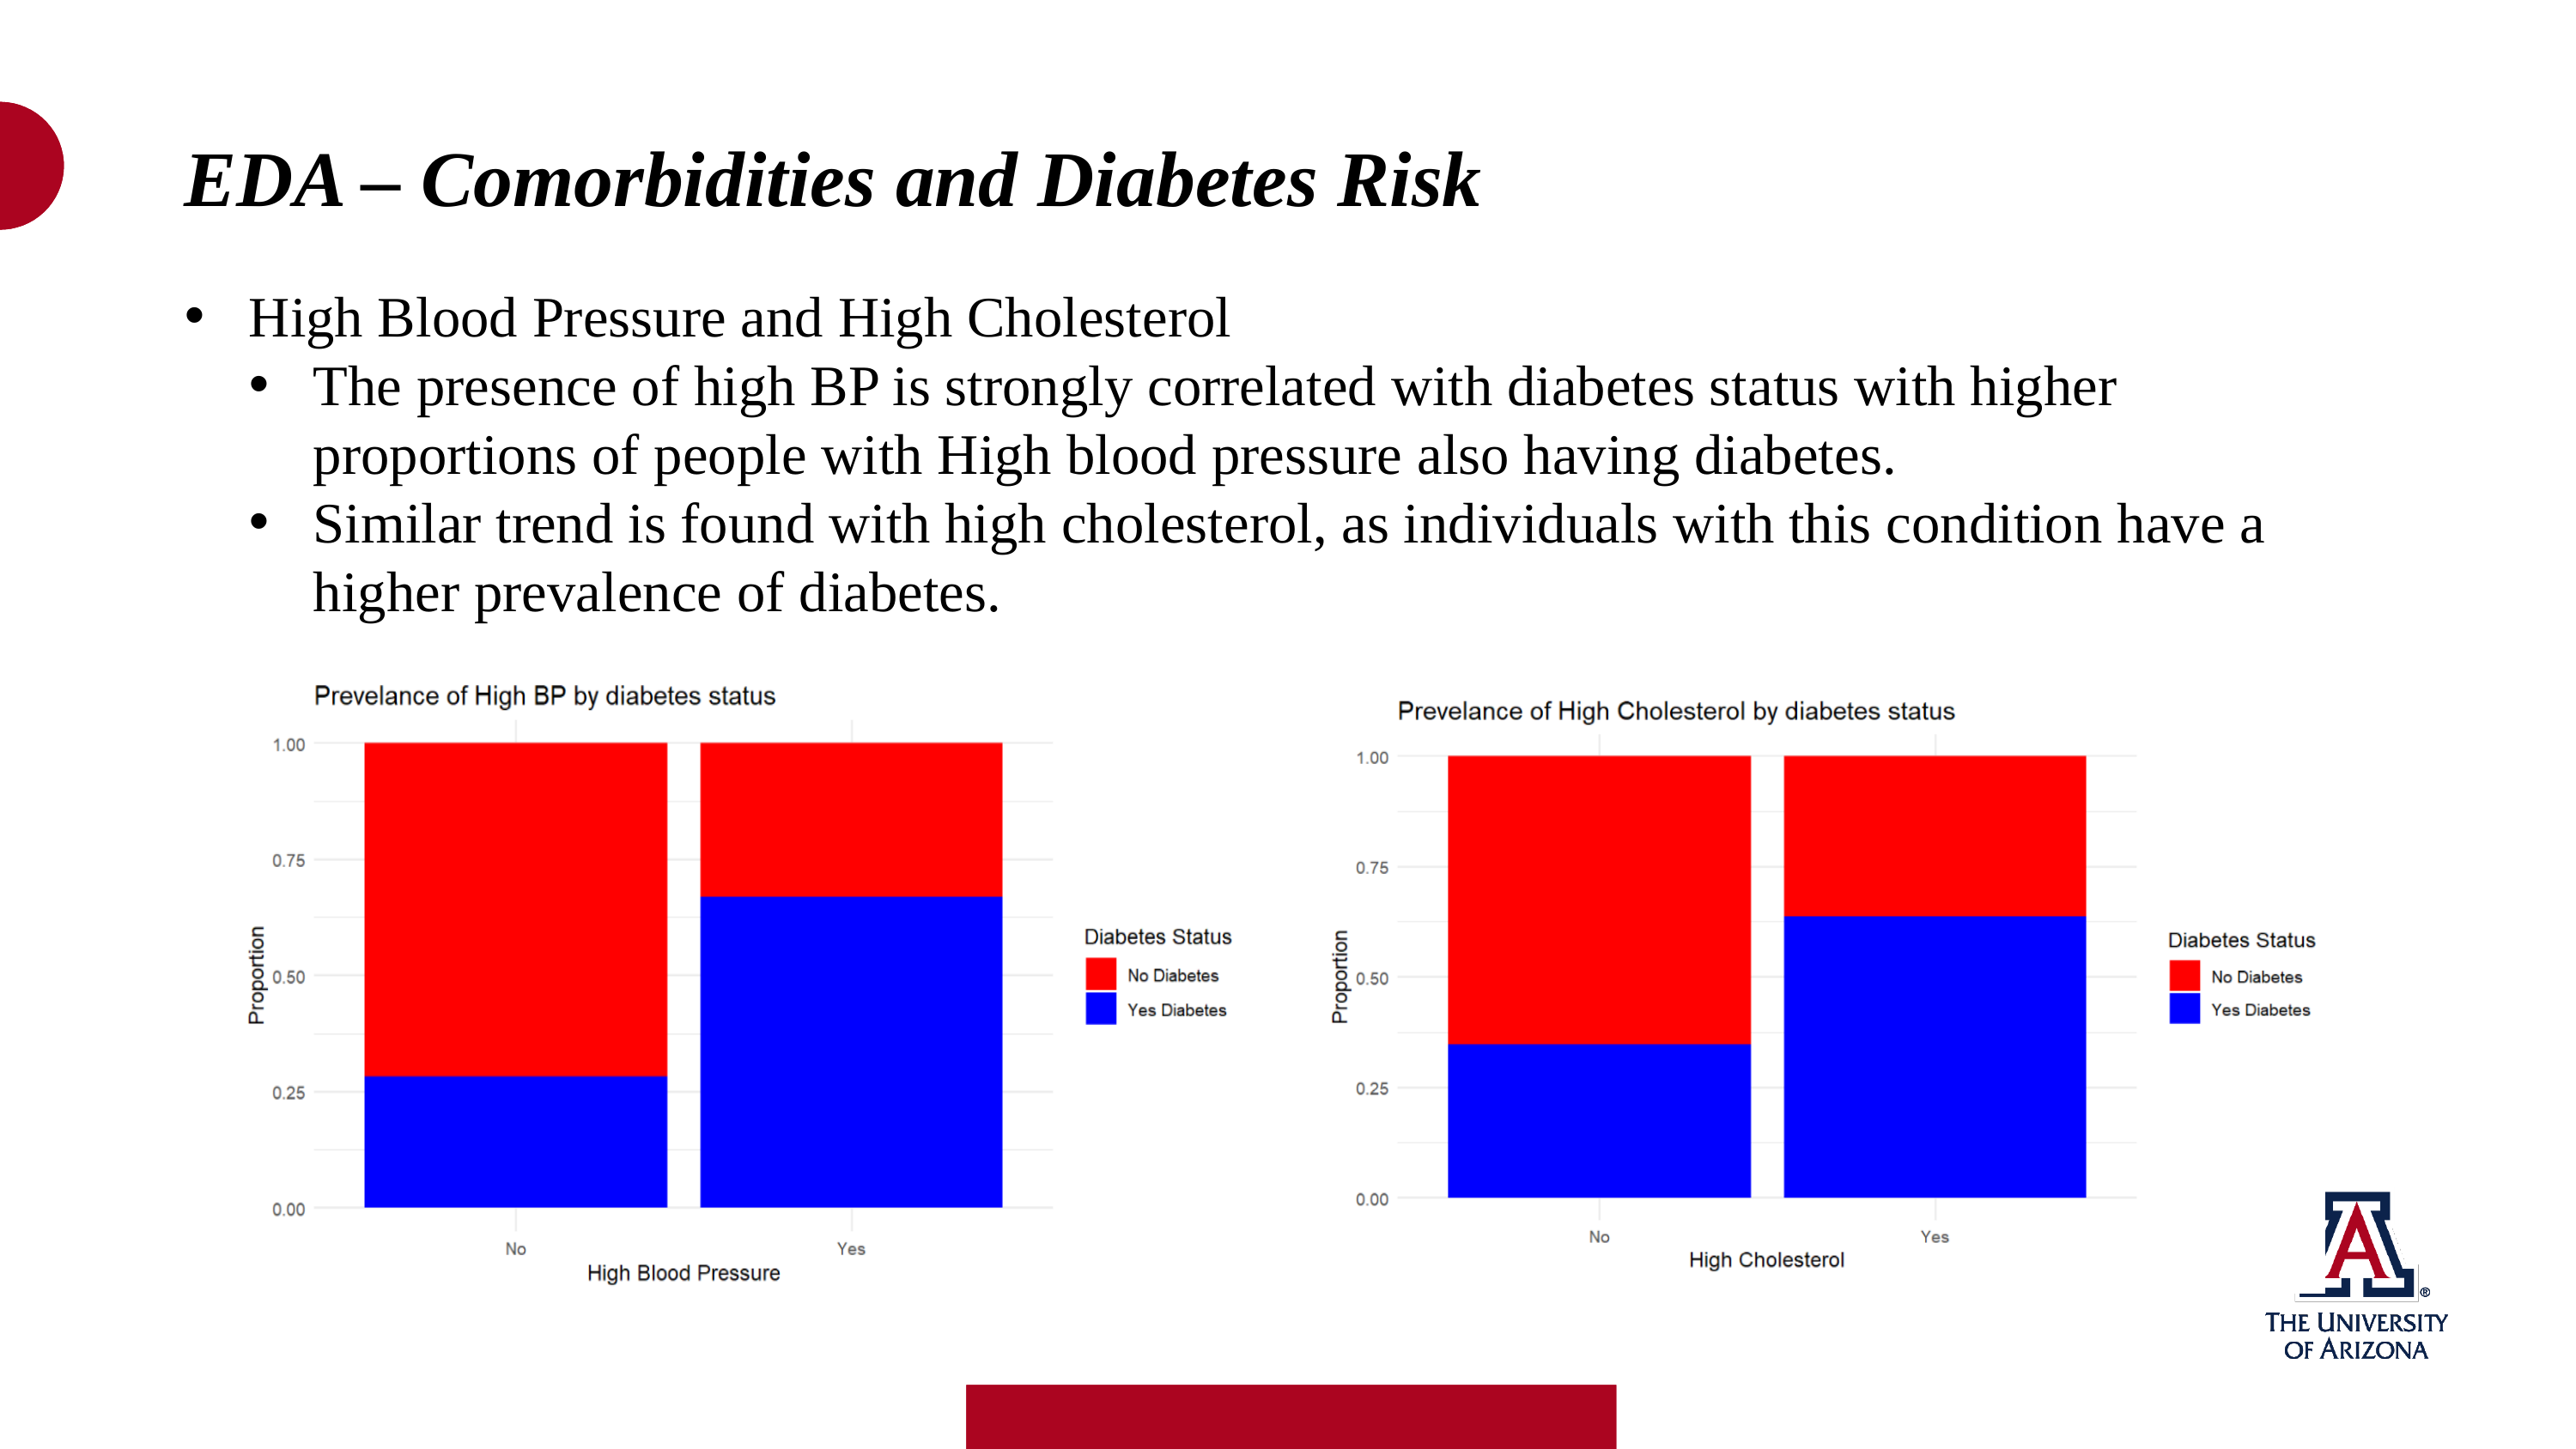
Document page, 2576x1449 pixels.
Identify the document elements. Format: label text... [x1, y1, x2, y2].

text_box High Blood Pressure and High Cholesterol The presence of high BP is strongly correlated with diabetes status with higher proportions of people with High blood pressure also having diabetes. Similar trend is found with high cholesterol, as individuals with this condition have a higher prevalence of diabetes. [171, 273, 2361, 630]
text_box EDA – Comorbidities and Diabetes Risk [171, 121, 2287, 229]
picture [225, 659, 1267, 1294]
picture [1312, 676, 2448, 1359]
